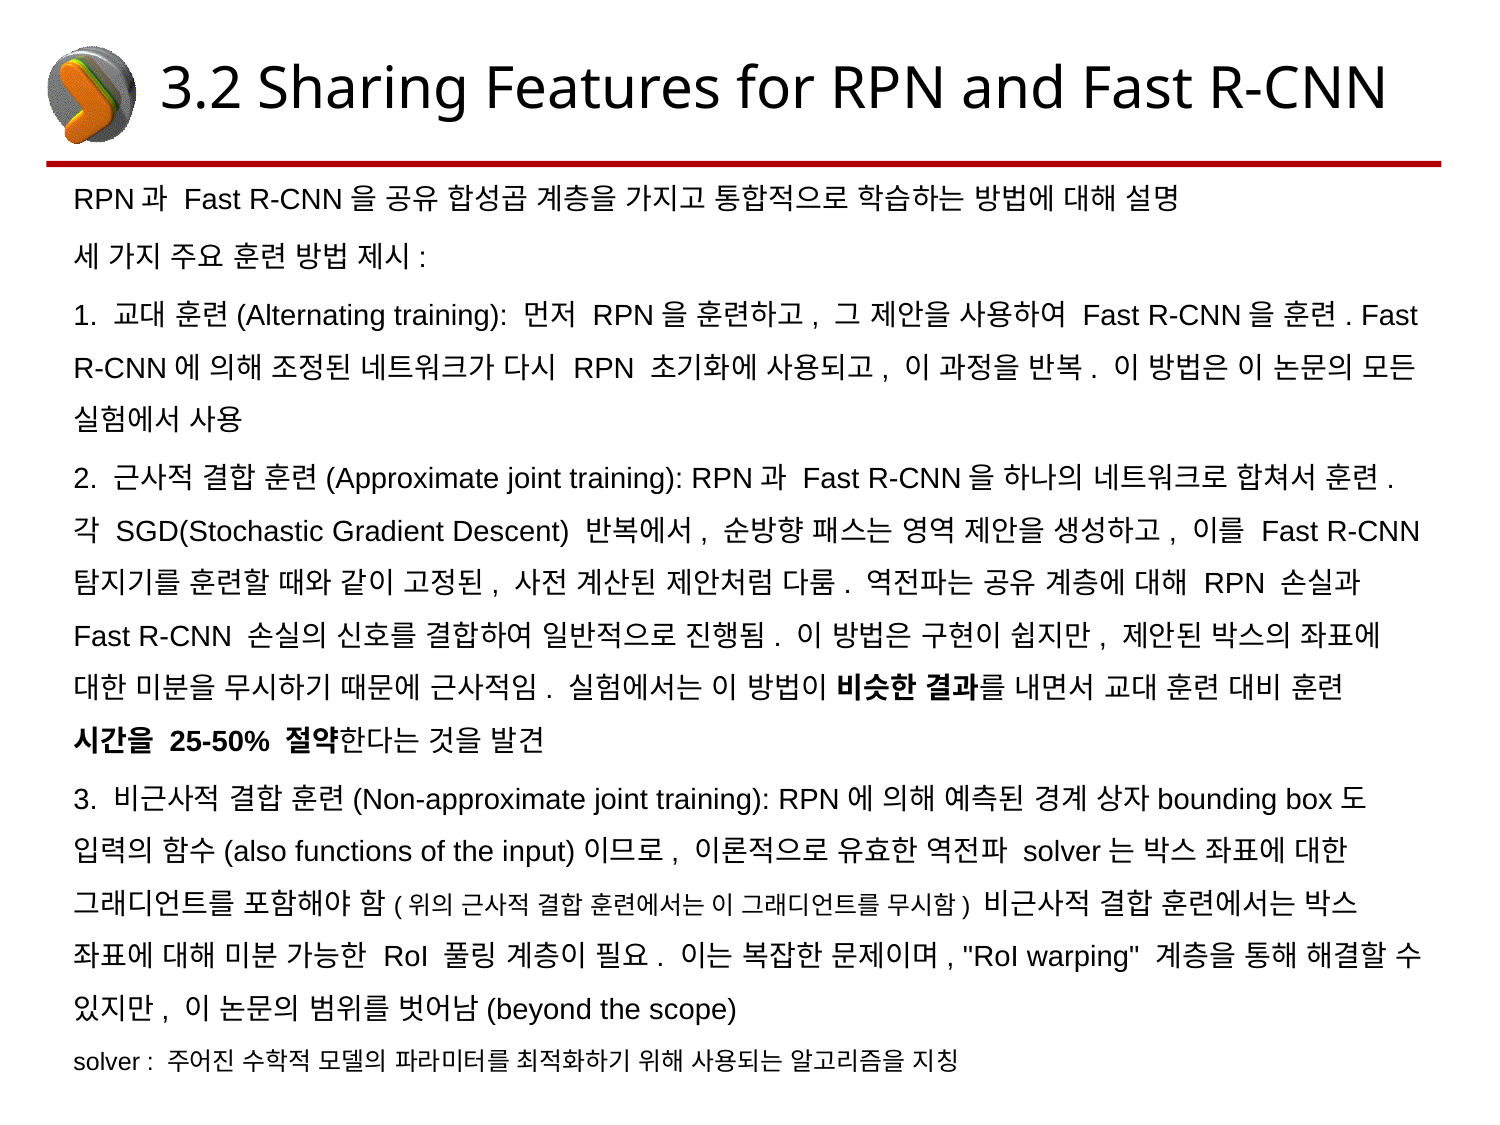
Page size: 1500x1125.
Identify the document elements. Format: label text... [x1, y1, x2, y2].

list RPN과 Fast R-CNN을 공유 합성곱 계층을 가지고 통합적으로 학습하는 방법에 대해 설명 세 가지 주요 훈련 방법 제시: 1. 교대 훈련(Alternating training): 먼저 RPN을 훈련하고, 그 제안을 사용하여 Fast R-CNN을 훈련. Fast R-CNN에 의해 조정된 네트워크가 다시 RPN 초기화에 사용되고, 이 과정을 반복. 이 방법은 이 논문의 모든 실험에서 사용 2. 근사적 결합 훈련(Approximate joint training): RPN과 Fast R-CNN을 하나의 네트워크로 합쳐서 훈련. 각 SGD(Stochastic Gradient Descent) 반복에서, 순방향 패스는 영역 제안을 생성하고, 이를 Fast R-CNN 탐지기를 훈련할 때와 같이 고정된, 사전 계산된 제안처럼 다룸. 역전파는 공유 계층에 대해 RPN 손실과 Fast R-CNN 손실의 신호를 결합하여 일반적으로 진행됨. 이 방법은 구현이 쉽지만, 제안된 박스의 좌표에 대한 미분을 무시하기 때문에 근사적임. 실험에서는 이 방법이 비슷한 결과를 내면서 교대 훈련 대비 훈련 시간을 25-50% 절약한다는 것을 발견 3. 비근사적 결합 훈련(Non-approximate joint training): RPN에 의해 예측된 경계 상자bounding box도 입력의 함수(also functions of the input)이므로, 이론적으로 유효한 역전파 solver는 박스 좌표에 대한 그래디언트를 포함해야 함(위의 근사적 결합 훈련에서는 이 그래디언트를 무시함) 비근사적 결합 훈련에서는 박스 좌표에 대해 미분 가능한 RoI 풀링 계층이 필요. 이는 복잡한 문제이며, "RoI warping" 계층을 통해 해결할 수 있지만, 이 논문의 범위를 벗어남(beyond the scope) solver : 주어진 수학적 모델의 파라미터를 최적화하기 위해 사용되는 알고리즘을 지칭 [58, 155, 1442, 917]
text_box [4, 962, 173, 1124]
picture [0, 10, 195, 188]
title 3.2 Sharing Features for RPN and Fast R-CNN [145, 42, 1424, 135]
